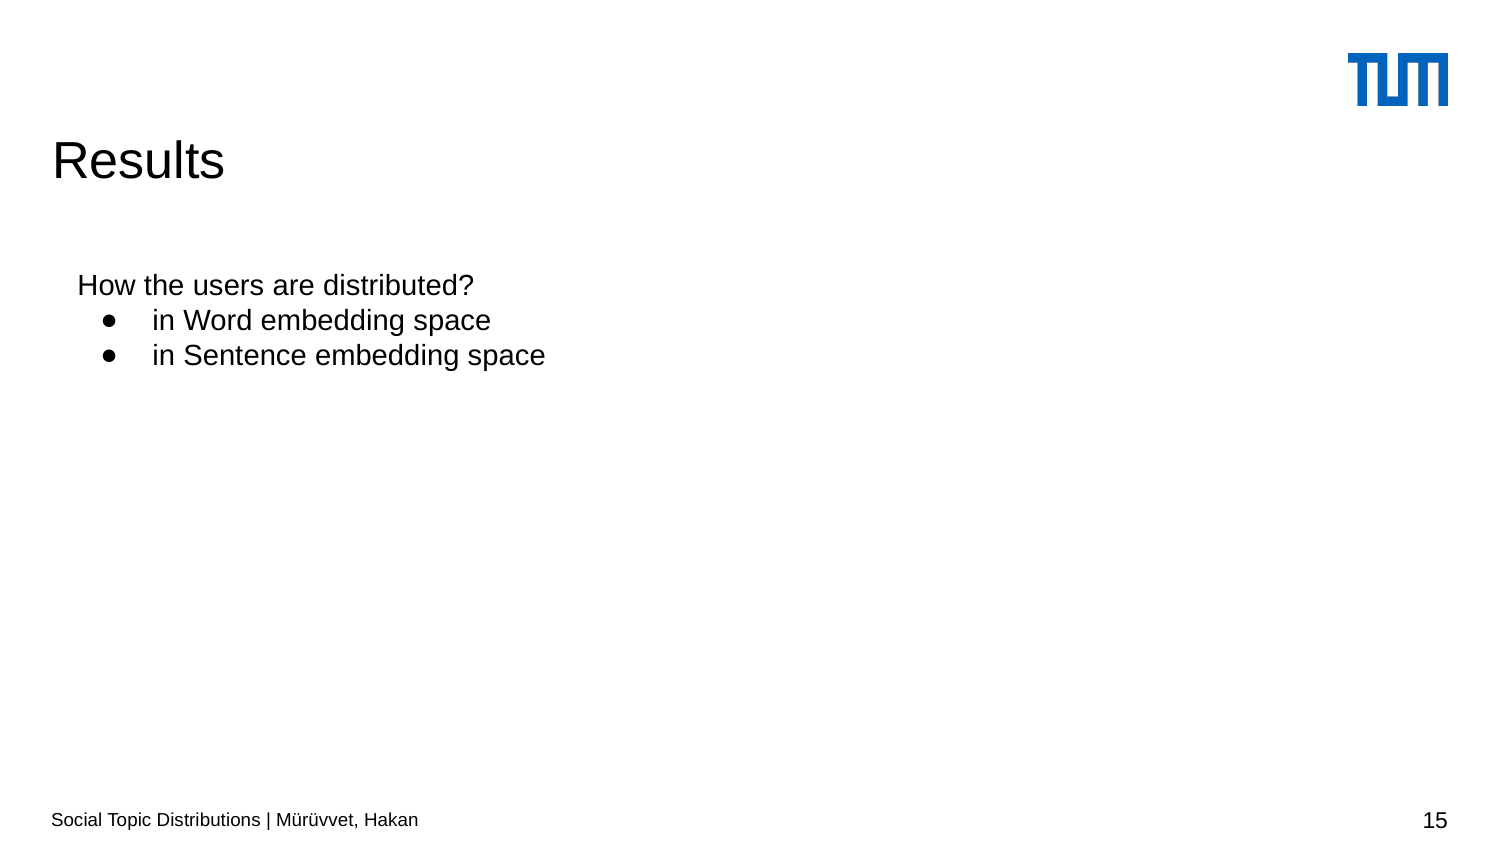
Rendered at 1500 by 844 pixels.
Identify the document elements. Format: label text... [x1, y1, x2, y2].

title Results [52, 109, 1449, 177]
footer Social Topic Distributions | Mürüvvet, Hakan [51, 796, 1112, 842]
slide_number 15 [1112, 796, 1448, 842]
picture [1348, 53, 1448, 106]
text_box How the users are distributed? in Word embedding space in Sentence embedding space [62, 251, 725, 383]
